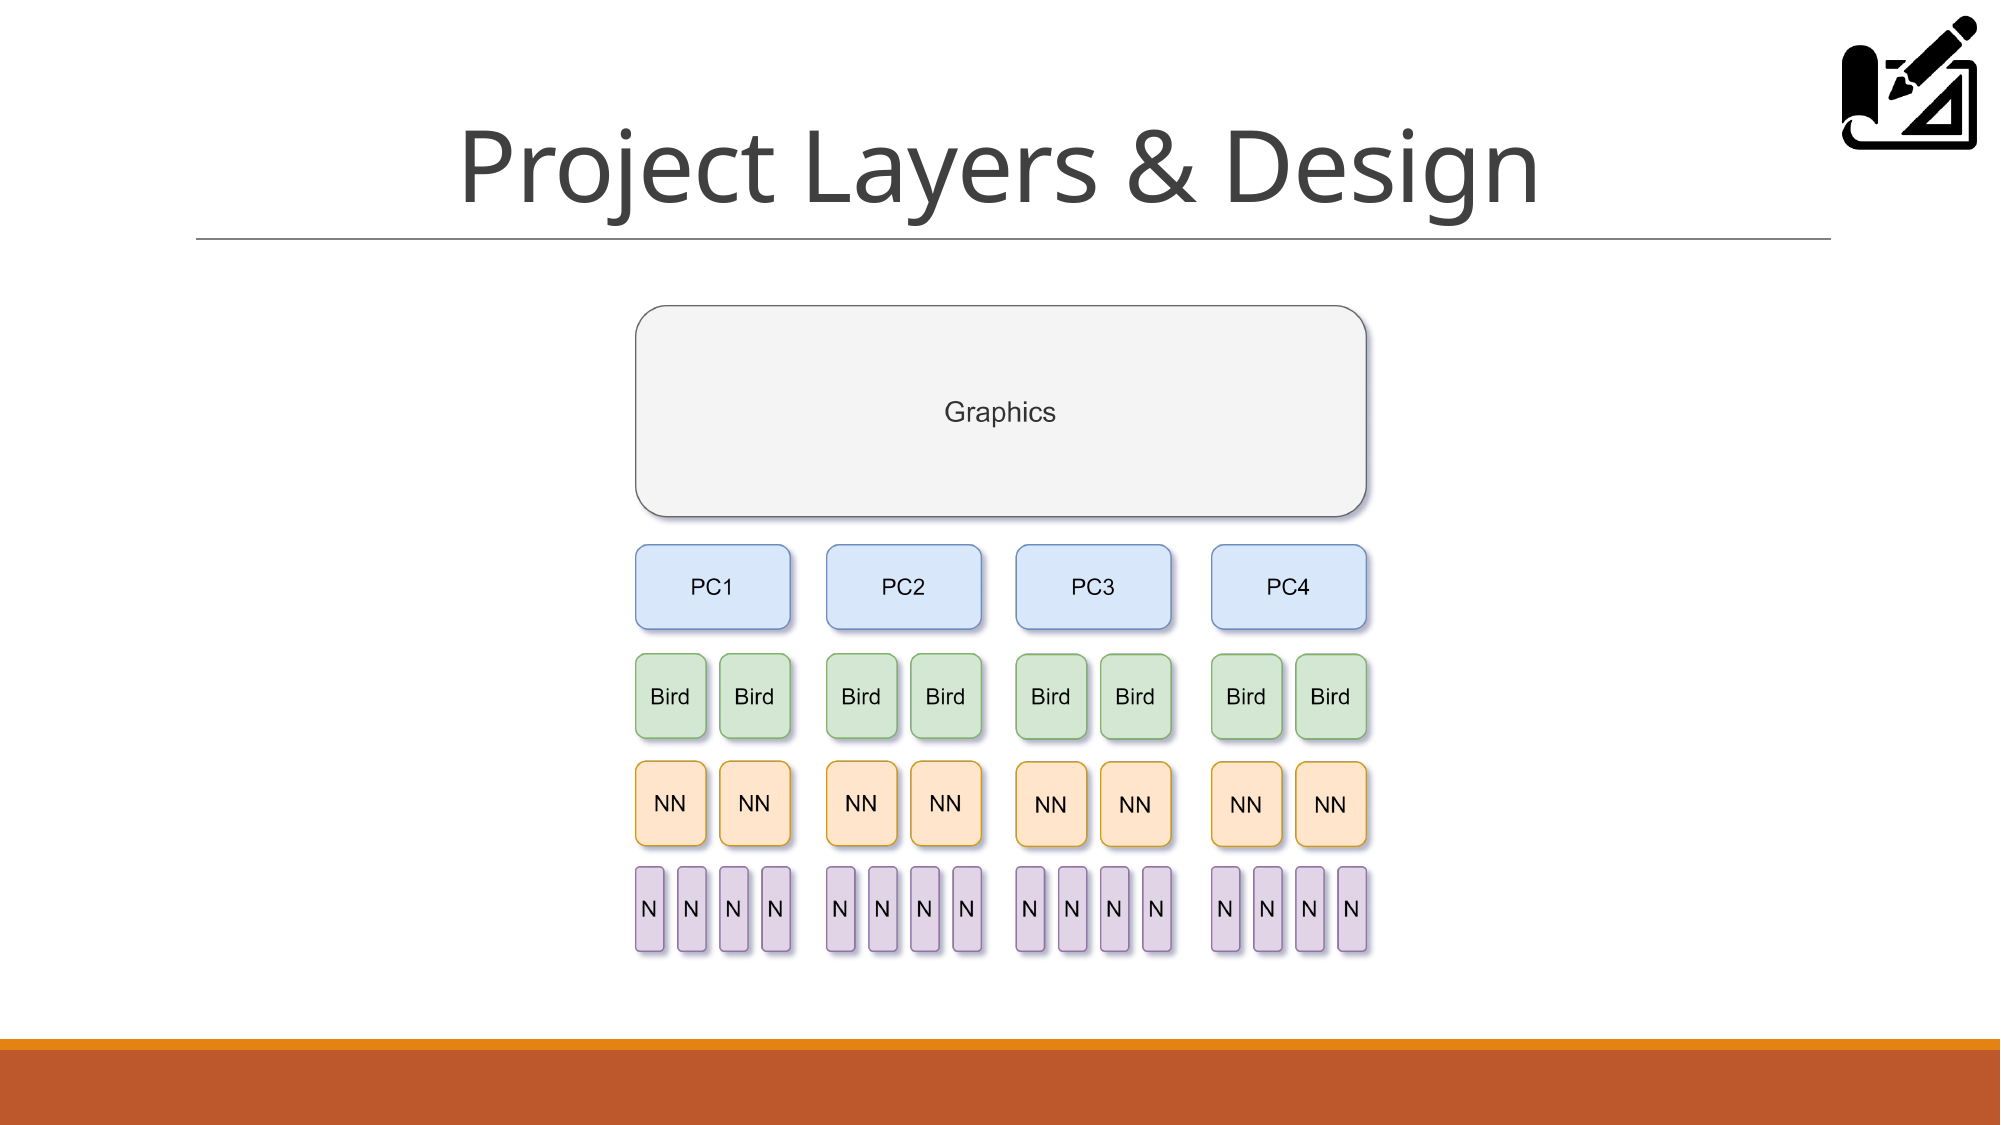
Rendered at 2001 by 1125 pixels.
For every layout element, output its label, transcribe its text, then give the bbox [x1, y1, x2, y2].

picture [1841, 12, 1980, 151]
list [631, 302, 1379, 964]
title Project Layers & Design [174, 93, 1825, 231]
